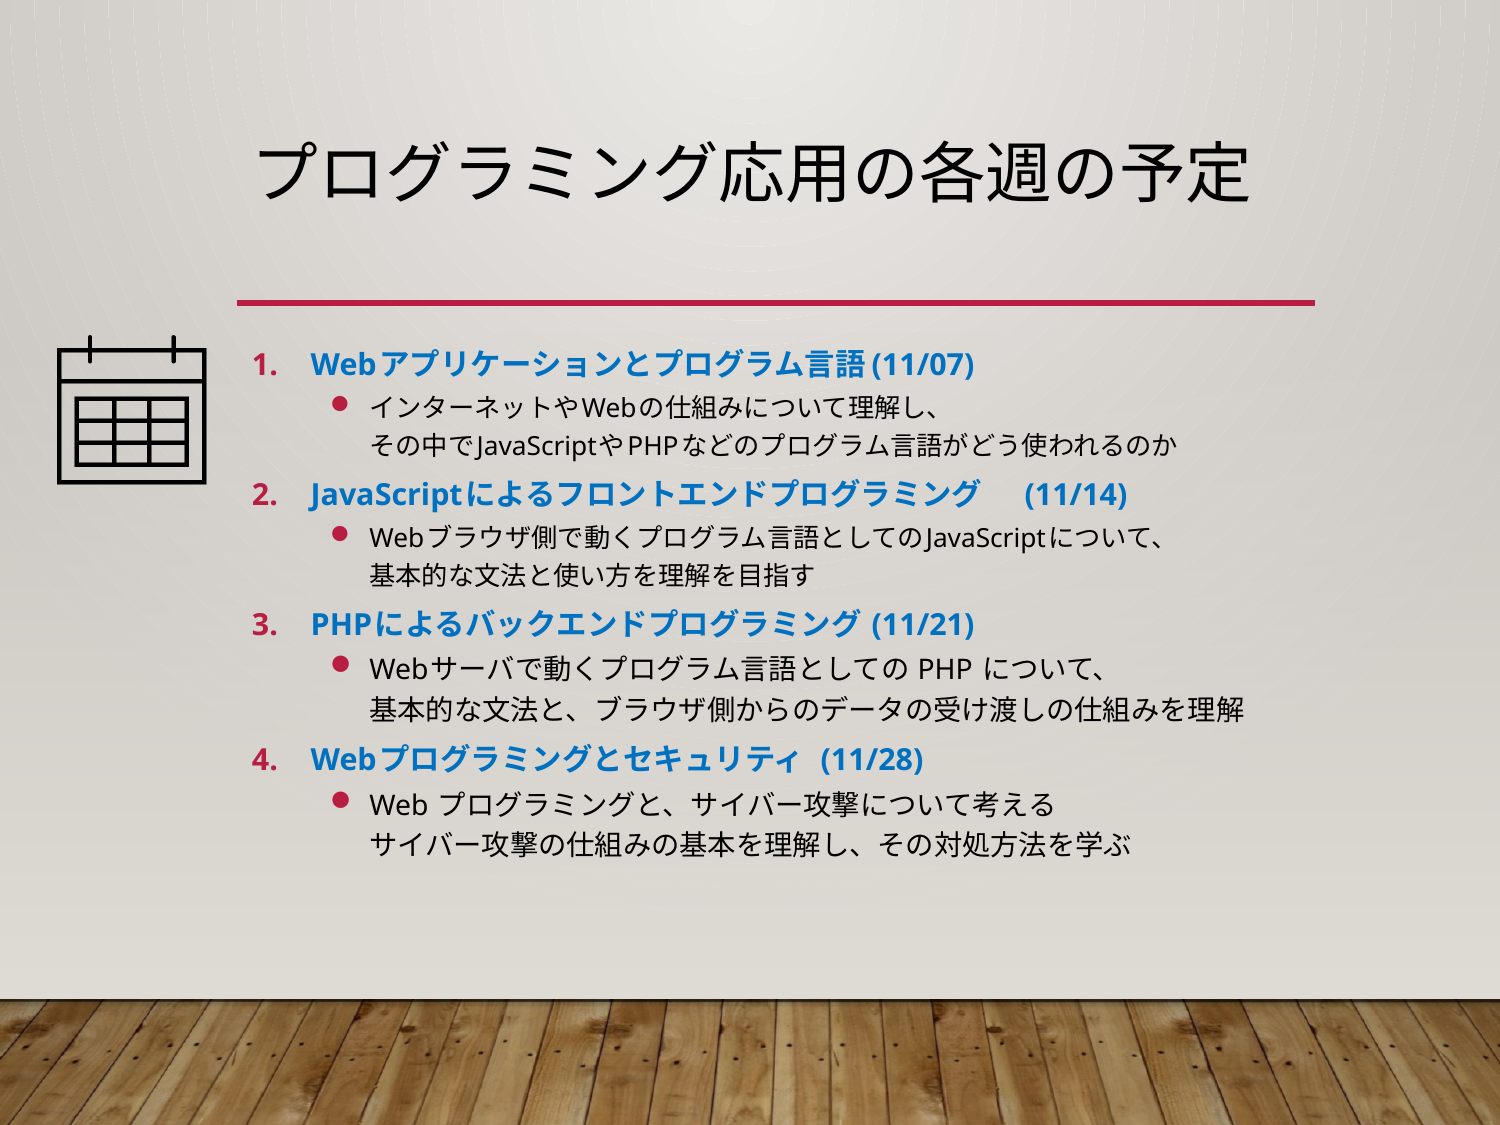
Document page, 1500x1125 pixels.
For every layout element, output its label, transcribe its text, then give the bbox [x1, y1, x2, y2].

list Webアプリケーションとプログラム言語 (11/07) インターネットやWebの仕組みについて理解し、 その中でJavaScriptやPHPなどのプログラム言語がどう使われるのか JavaScriptによるフロントエンドプログラミング (11/14) Webブラウザ側で動くプログラム言語としてのJavaScriptについて、 基本的な文法と使い方を理解を目指す PHPによるバックエンドプログラミング (11/21) Webサーバで動くプログラム言語としての PHP について、 基本的な文法と、ブラウザ側からのデータの受け渡しの仕組みを理解 Webプログラミングとセキュリティ (11/28) Web プログラミングと、サイバー攻撃について考える サイバー攻撃の仕組みの基本を理解し、その対処方法を学ぶ [236, 330, 1315, 897]
title プログラミング応用の各週の予定 [236, 131, 1315, 305]
picture [25, 303, 237, 515]
picture [0, 999, 1500, 1125]
